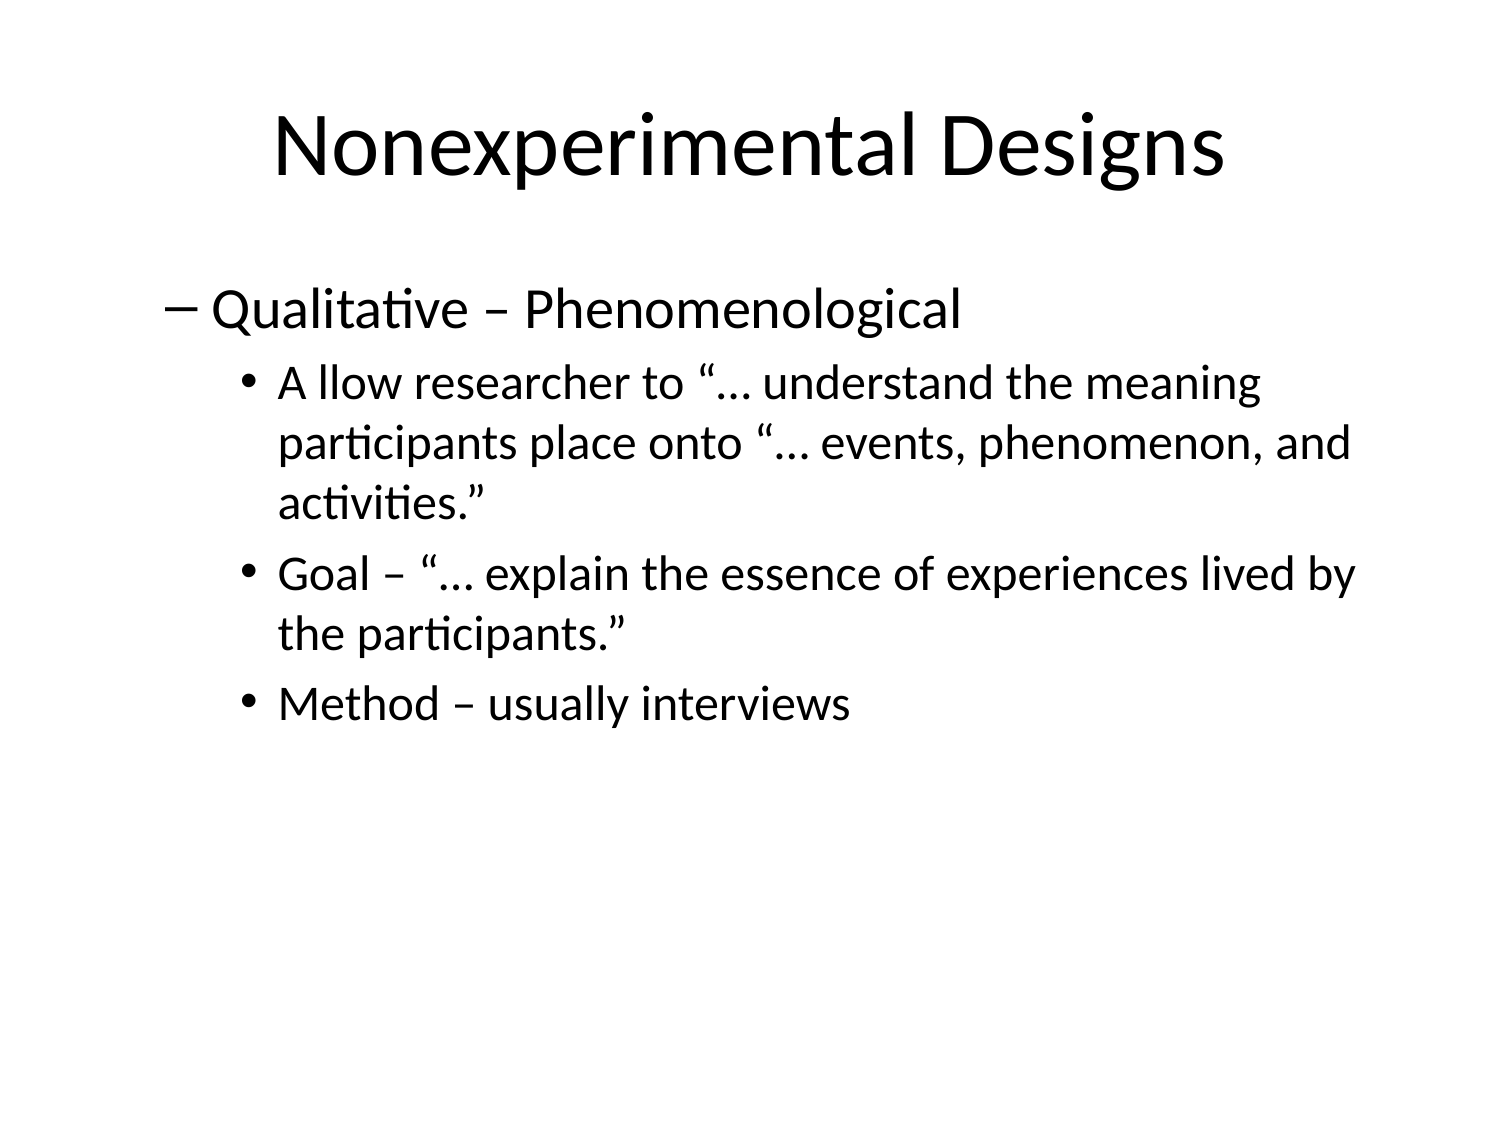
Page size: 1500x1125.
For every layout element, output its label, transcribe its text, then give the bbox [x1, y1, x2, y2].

list Qualitative – Phenomenological A llow researcher to “… understand the meaning participants place onto “… events, phenomenon, and activities.” Goal – “… explain the essence of experiences lived by the participants.” Method – usually interviews [75, 262, 1425, 1005]
title Nonexperimental Designs [75, 45, 1425, 233]
